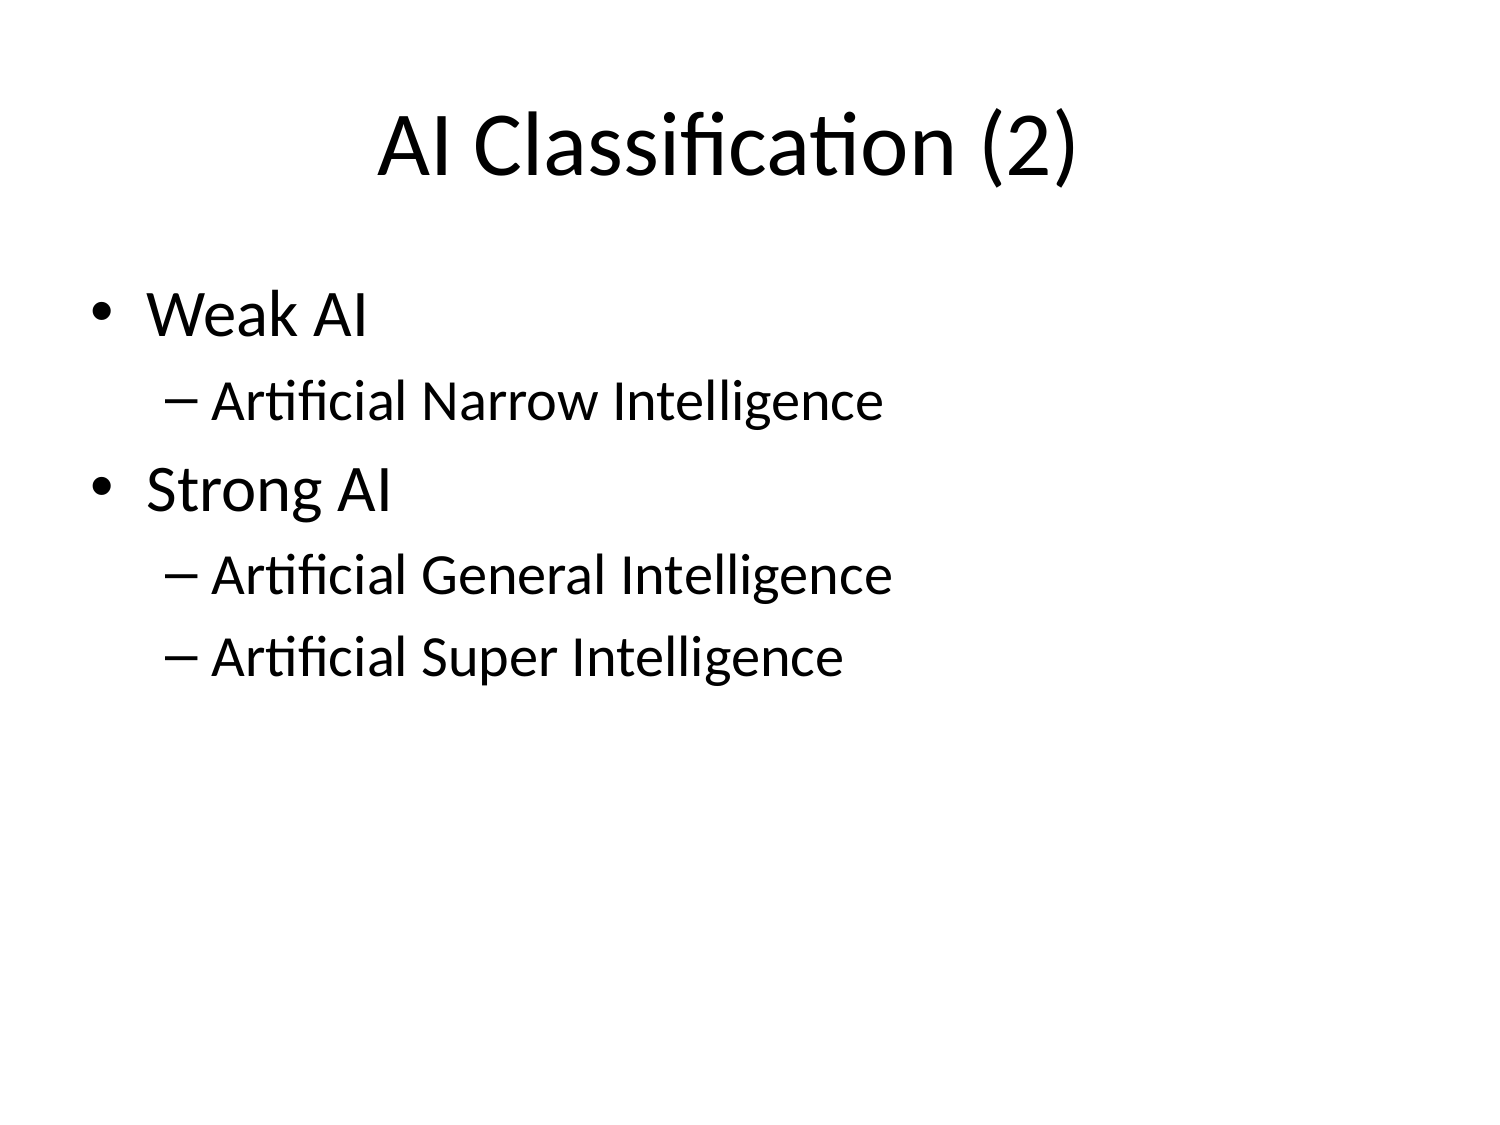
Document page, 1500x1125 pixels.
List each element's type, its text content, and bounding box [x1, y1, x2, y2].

list Weak AI Artificial Narrow Intelligence Strong AI Artificial General Intelligence Artificial Super Intelligence [75, 262, 1425, 1005]
title AI Classification (2) [75, 45, 1425, 233]
